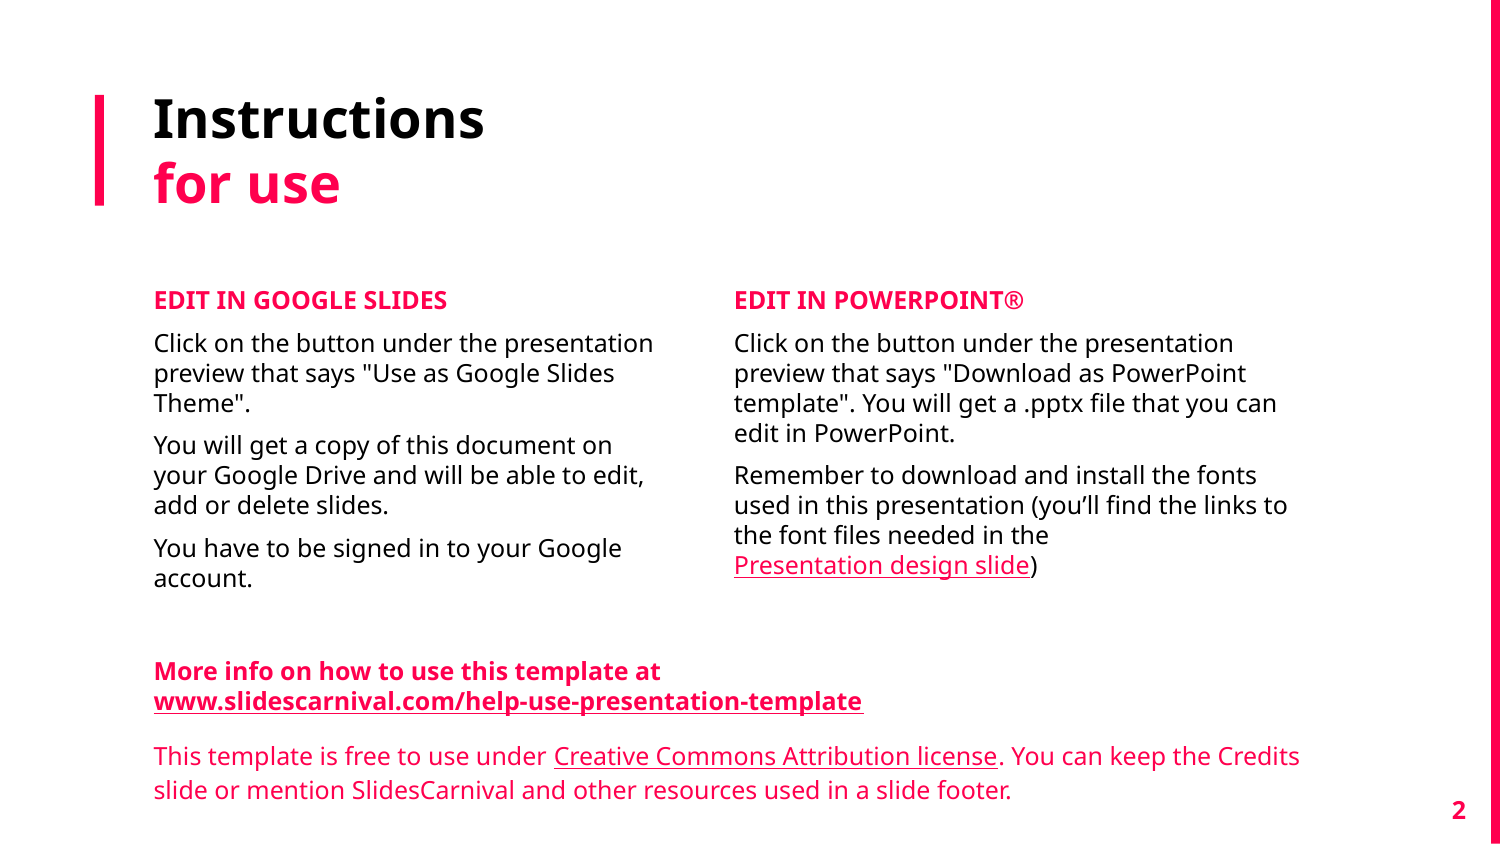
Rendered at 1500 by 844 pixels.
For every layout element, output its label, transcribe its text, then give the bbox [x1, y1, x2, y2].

list EDIT IN GOOGLE SLIDES Click on the button under the presentation preview that says "Use as Google Slides Theme". You will get a copy of this document on your Google Drive and will be able to edit, add or delete slides. You have to be signed in to your Google account. [138, 270, 684, 640]
title Instructions for use [138, 69, 512, 210]
list EDIT IN POWERPOINT® Click on the button under the presentation preview that says "Download as PowerPoint template". You will get a .pptx file that you can edit in PowerPoint. Remember to download and install the fonts used in this presentation (you’ll find the links to the font files needed in the Presentation design slide) [718, 270, 1326, 640]
slide_number ‹#› [1391, 779, 1482, 844]
list More info on how to use this template at www.slidescarnival.com/help-use-presentation-template This template is free to use under Creative Commons Attribution license. You can keep the Credits slide or mention SlidesCarnival and other resources used in a slide footer. [138, 640, 1326, 777]
